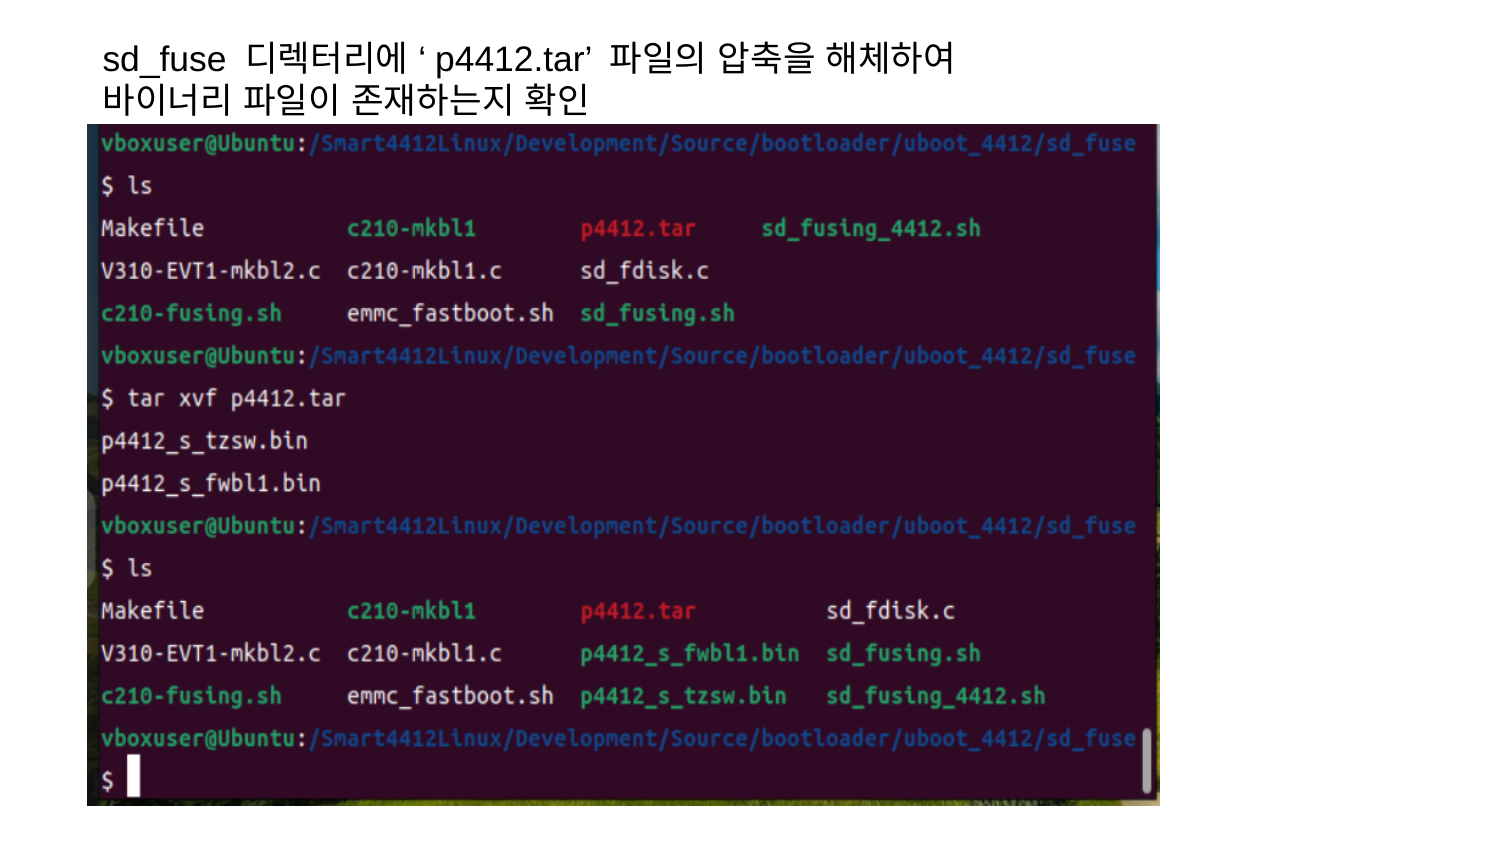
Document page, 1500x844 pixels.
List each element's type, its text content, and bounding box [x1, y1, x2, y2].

text_box sd_fuse 디렉터리에 ‘p4412.tar’ 파일의 압축을 해체하여 바이너리 파일이 존재하는지 확인 [87, 21, 1500, 137]
picture [87, 124, 1160, 806]
